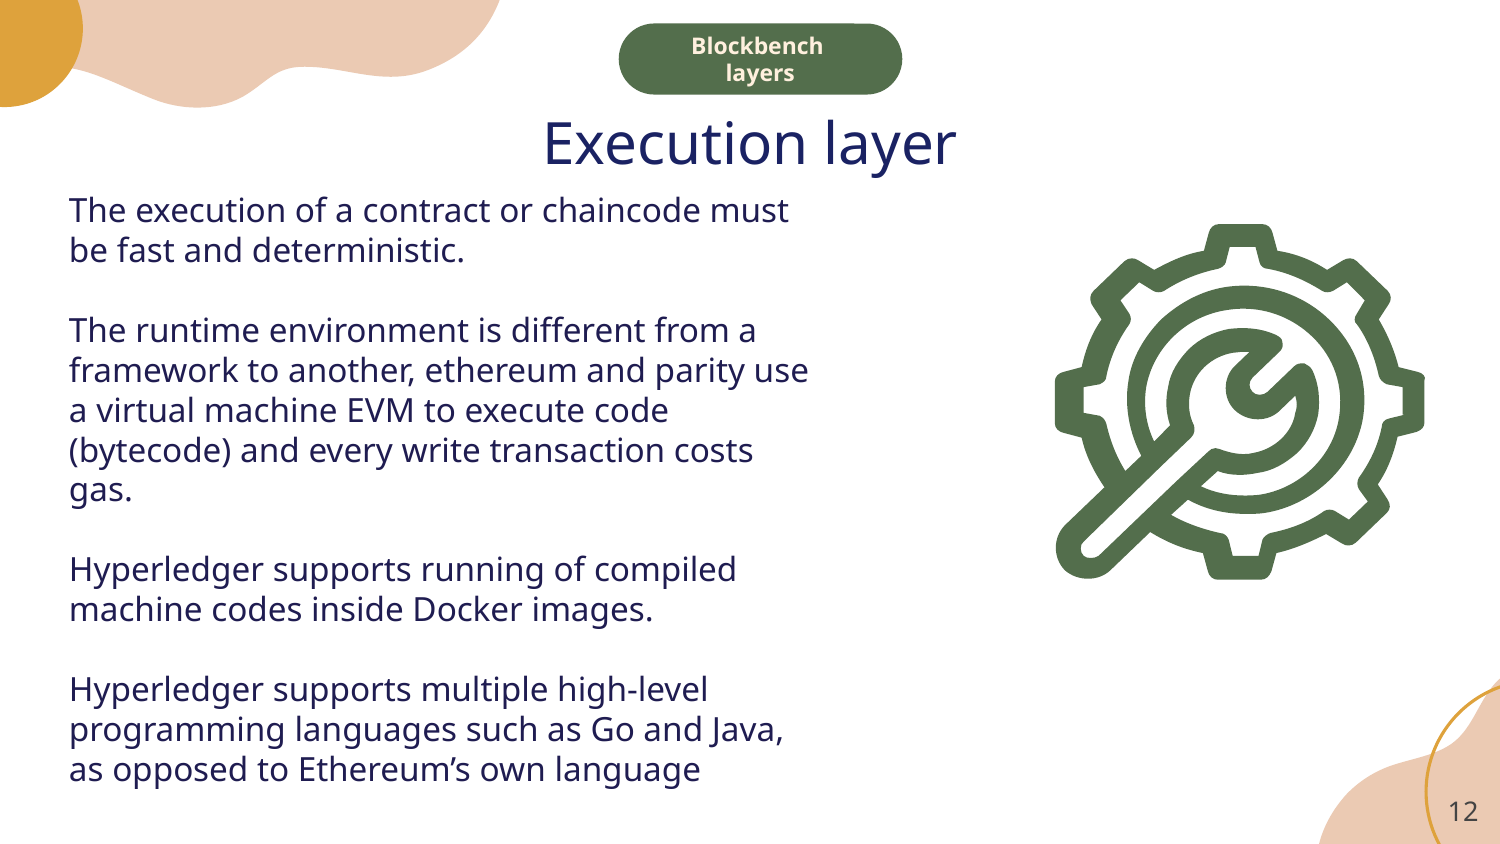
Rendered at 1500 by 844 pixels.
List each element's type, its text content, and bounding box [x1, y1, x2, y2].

title Execution layer [116, 93, 1383, 188]
slide_number ‹#› [1403, 779, 1494, 844]
text_box The execution of a contract or chaincode must be fast and deterministic. The runtime environment is different from a framework to another, ethereum and parity use a virtual machine EVM to execute code (bytecode) and every write transaction costs gas. Hyperledger supports running of compiled machine codes inside Docker images. Hyperledger supports multiple high-level programming languages such as Go and Java, as opposed to Ethereum’s own language [53, 224, 841, 831]
text_box [1054, 224, 1425, 580]
text_box Blockbench layers [619, 24, 902, 94]
